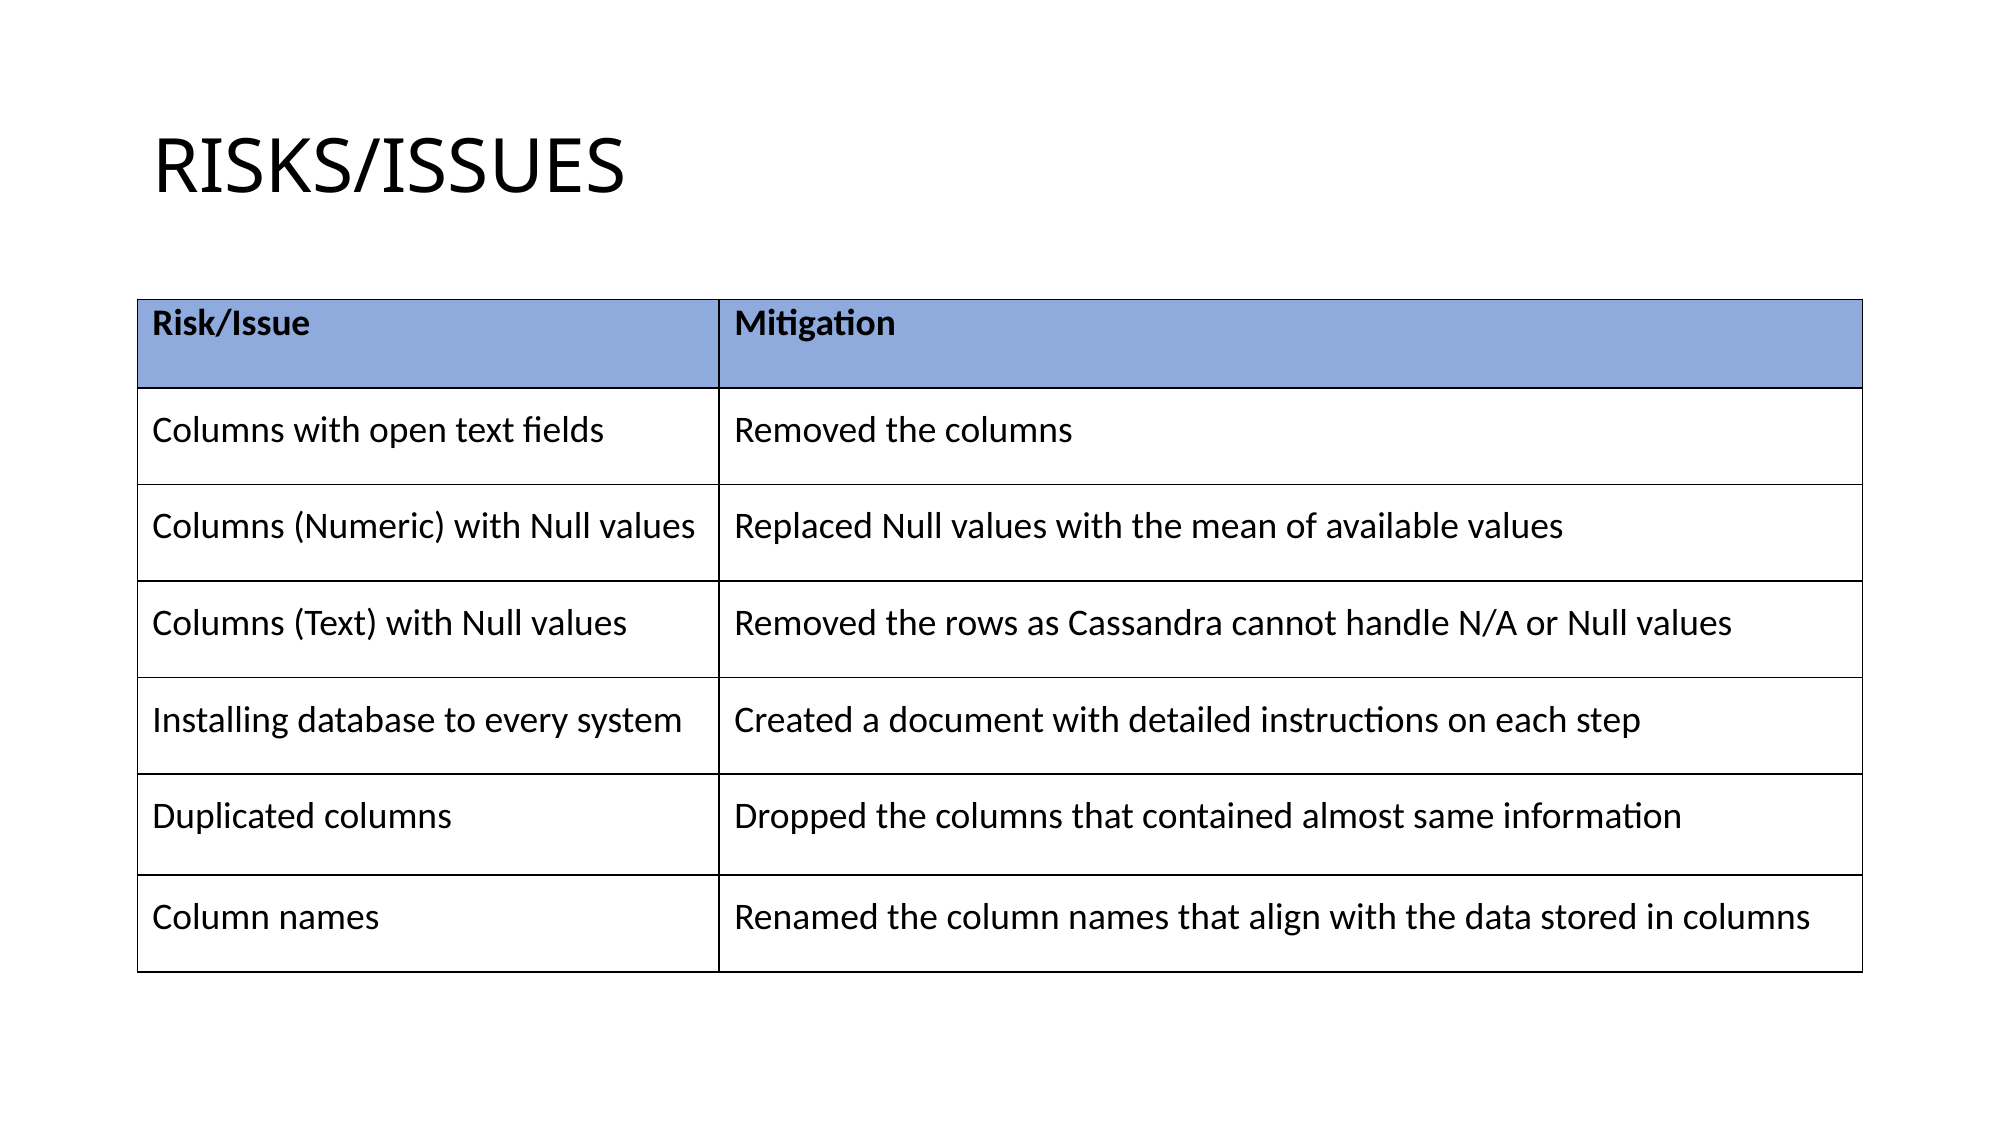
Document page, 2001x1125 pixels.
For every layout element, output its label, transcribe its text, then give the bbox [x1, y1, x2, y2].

table_cell Duplicated columns [138, 775, 718, 874]
table_cell Columns (Text) with Null values [138, 582, 718, 677]
table_header Risk/Issue [138, 300, 718, 387]
table_cell Removed the rows as Cassandra cannot handle N/A or Null values [720, 582, 1862, 677]
table_cell Created a document with detailed instructions on each step [720, 678, 1862, 773]
table_header Mitigation [720, 300, 1862, 387]
table_cell Column names [138, 876, 718, 971]
table_cell Dropped the columns that contained almost same information [720, 775, 1862, 874]
table_cell Replaced Null values with the mean of available values [720, 485, 1862, 580]
title RISKS/ISSUES [137, 59, 1863, 278]
table_cell Installing database to every system [138, 678, 718, 773]
table_cell Columns (Numeric) with Null values [138, 485, 718, 580]
table_cell Removed the columns [720, 389, 1862, 484]
table_cell Renamed the column names that align with the data stored in columns [720, 876, 1862, 971]
table_cell Columns with open text fields [138, 389, 718, 484]
